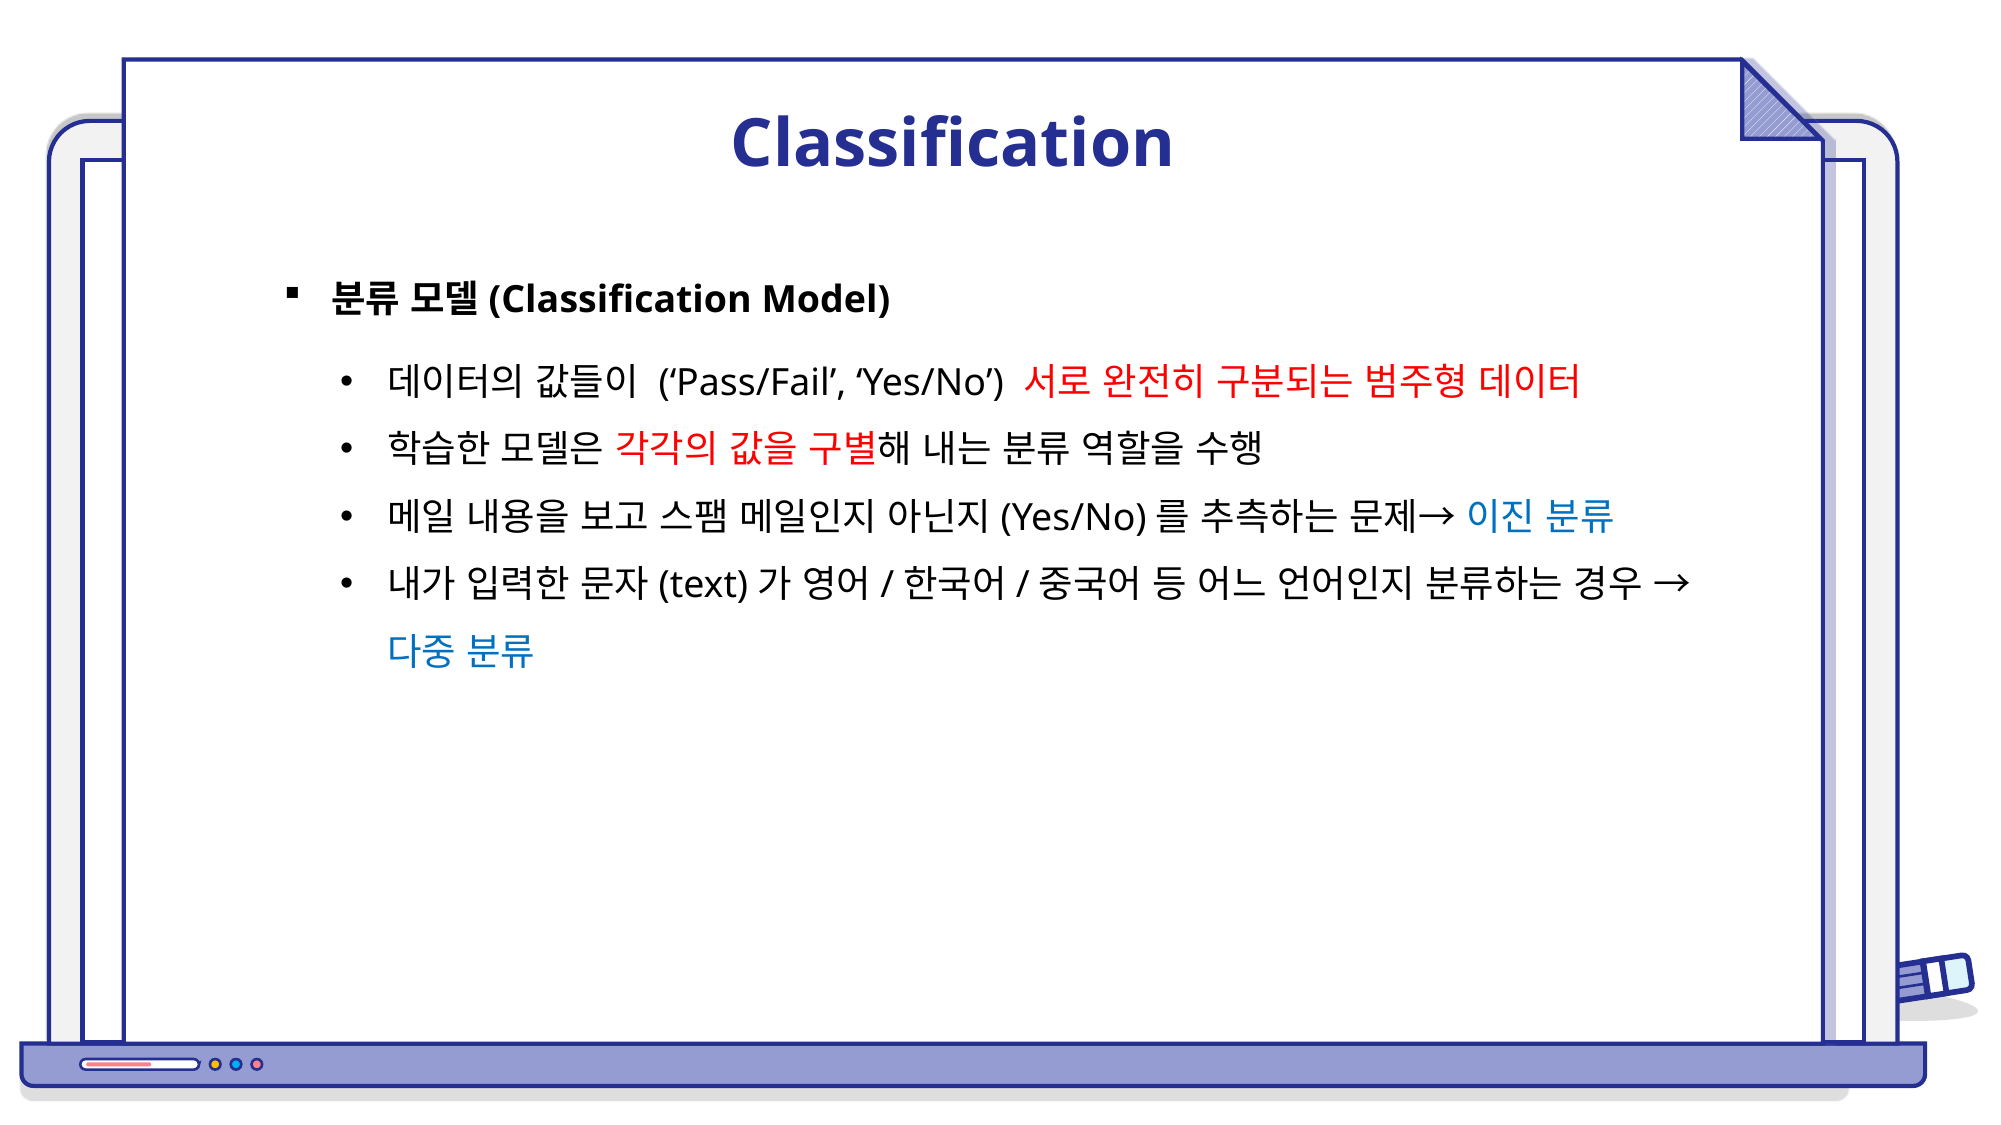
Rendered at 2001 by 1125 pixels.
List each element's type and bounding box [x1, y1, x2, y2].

text_box [21, 59, 1979, 1086]
